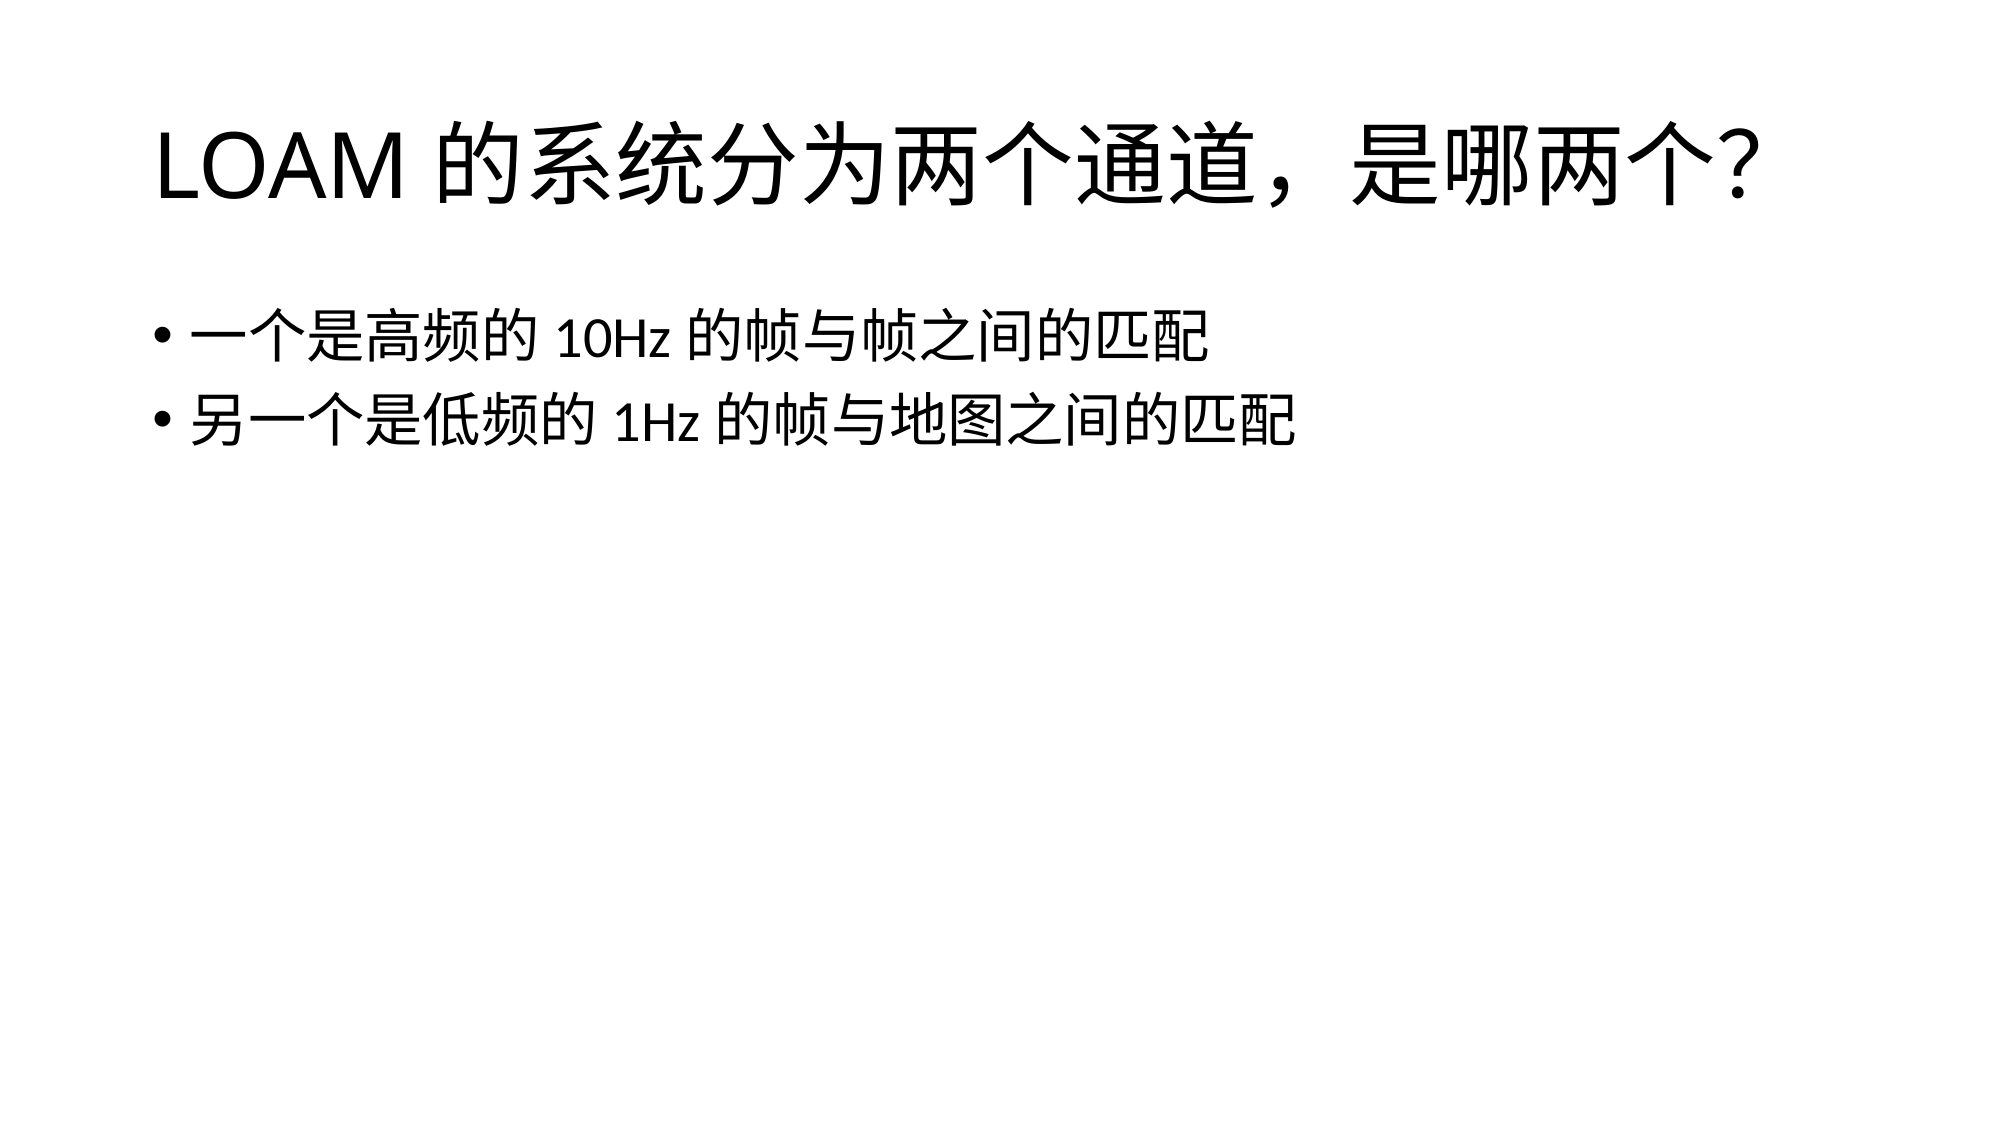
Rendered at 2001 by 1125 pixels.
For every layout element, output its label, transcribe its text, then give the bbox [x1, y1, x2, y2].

list 一个是高频的10Hz的帧与帧之间的匹配 另一个是低频的1Hz的帧与地图之间的匹配 [137, 299, 1863, 1014]
title LOAM的系统分为两个通道，是哪两个？ [137, 59, 1863, 278]
